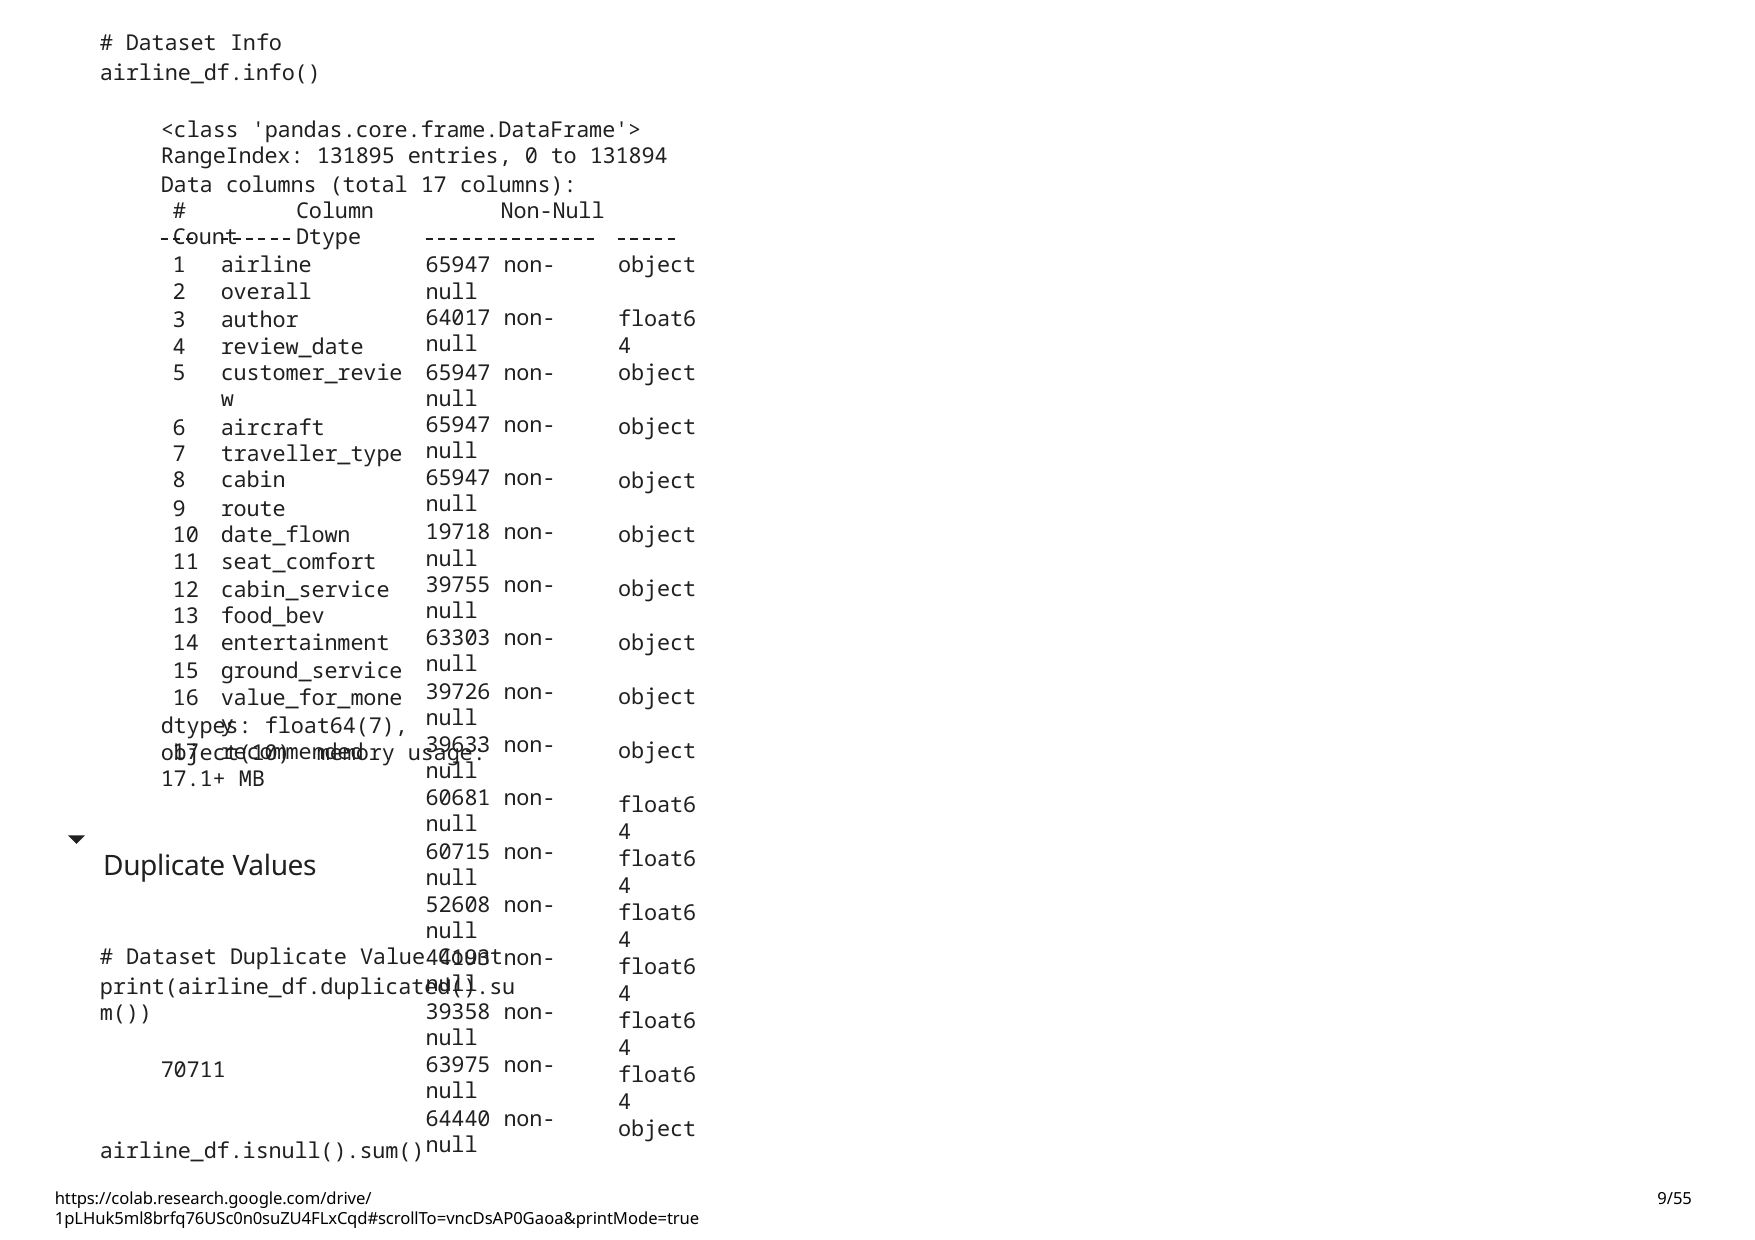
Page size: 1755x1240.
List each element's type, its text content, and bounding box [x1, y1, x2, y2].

text_box dtypes: float64(7), object(10) memory usage: 17.1+ MB Duplicate Values # Dataset Duplicate Value Count print(airline_df.duplicated().sum()) 70711 airline_df.isnull().sum() [97, 710, 536, 1163]
text_box object float64 object object object object object object object object float64 float64 float64 float64 float64 float64 object [616, 248, 705, 1141]
text_box 65947 non-null 64017 non-null 65947 non-null 65947 non-null 65947 non-null 19718 non-null 39755 non-null 63303 non-null 39726 non-null 39633 non-null 60681 non-null 60715 non-null 52608 non-null 44193 non-null 39358 non-null 63975 non-null 64440 non-null [423, 249, 597, 1157]
text_box airline overall author review_date customer_review aircraft traveller_type cabin route date_flown seat_comfort cabin_service food_bev entertainment ground_service value_for_money recommended [170, 249, 404, 710]
slide_number 9/55 [1651, 1187, 1708, 1240]
text_box # Dataset Info airline_df.info() <class 'pandas.core.frame.DataFrame'> RangeIndex: 131895 entries, 0 to 131894 Data columns (total 17 columns): # Column Non-Null Count Dtype [97, 23, 681, 250]
footer https://colab.research.google.com/drive/1pLHuk5ml8brfq76USc0n0suZU4FLxCqd#scrollTo=vncDsAP0Gaoa&printMode=true [53, 1187, 979, 1240]
text_box [68, 835, 85, 844]
